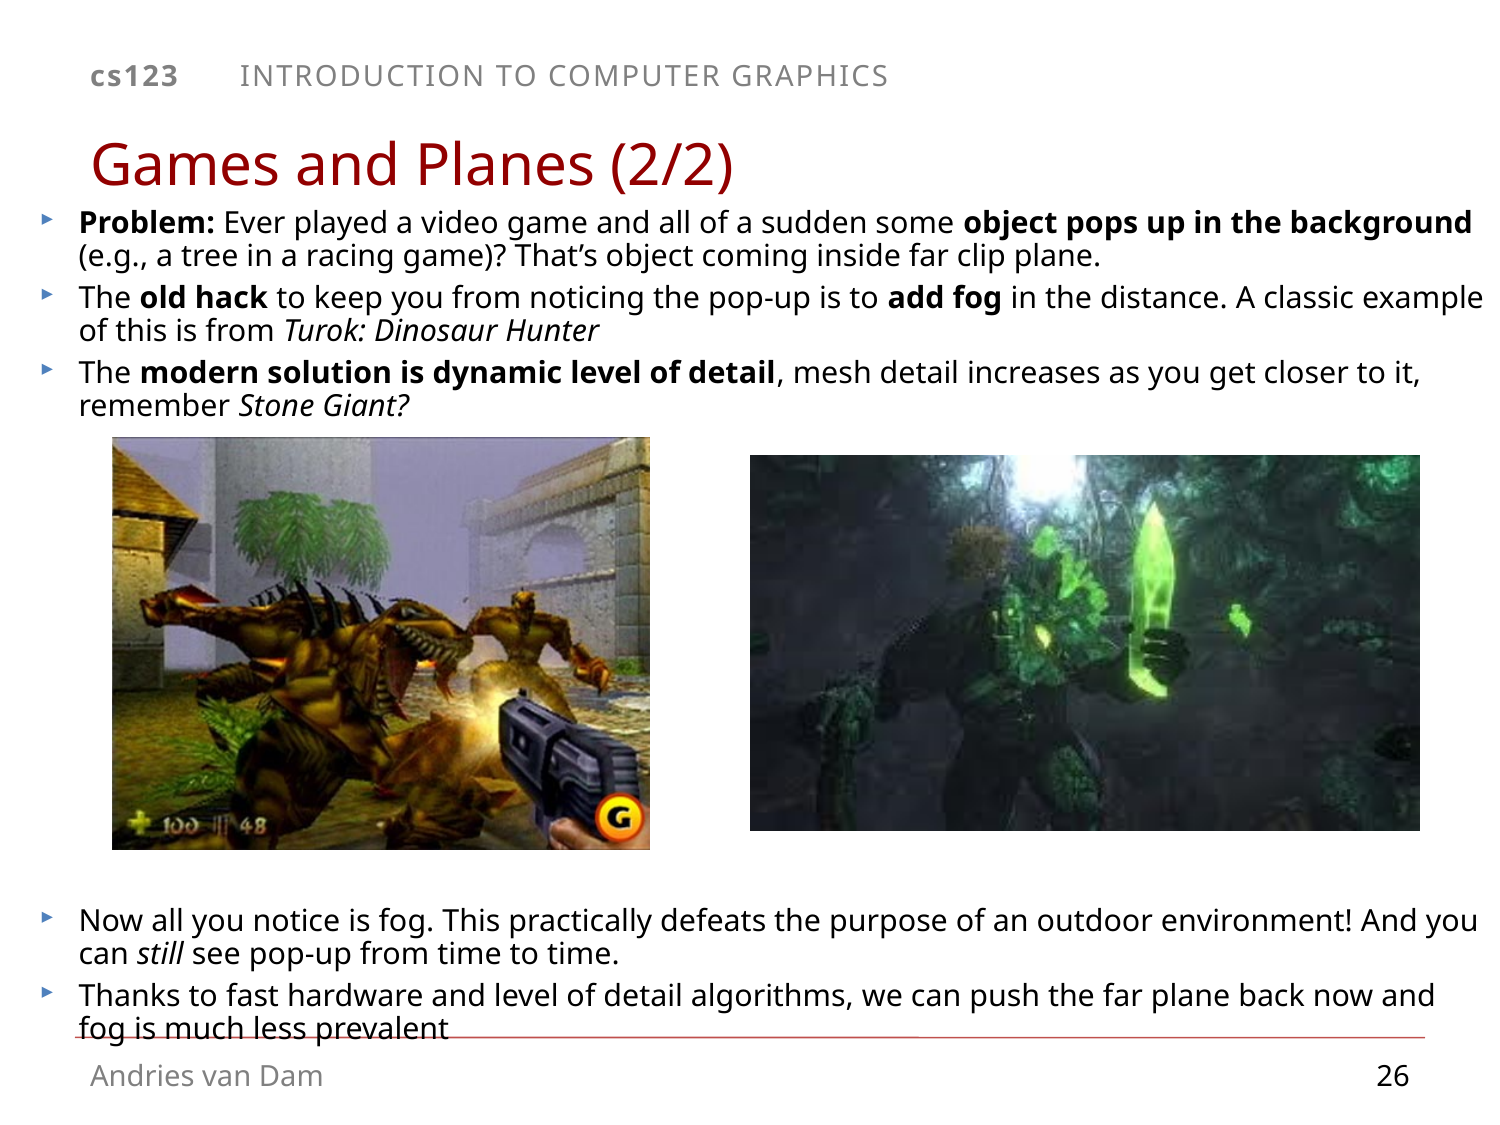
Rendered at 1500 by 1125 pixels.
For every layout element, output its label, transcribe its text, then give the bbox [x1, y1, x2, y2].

picture [749, 455, 1420, 832]
title Games and Planes (2/2) [74, 112, 1426, 213]
picture [112, 437, 651, 850]
slide_number 26 [1224, 1050, 1425, 1103]
list Problem: Ever played a video game and all of a sudden some object pops up in the background (e.g., a tree in a racing game)? That’s object coming inside far clip plane. The old hack to keep you from noticing the pop-up is to add fog in the distance. A classic example of this is from Turok: Dinosaur Hunter The modern solution is dynamic level of detail, mesh detail increases as you get closer to it, remember Stone Giant? Now all you notice is fog. This practically defeats the purpose of an outdoor environment! And you can still see pop-up from time to time. Thanks to fast hardware and level of detail algorithms, we can push the far plane back now and fog is much less prevalent [24, 199, 1500, 1063]
